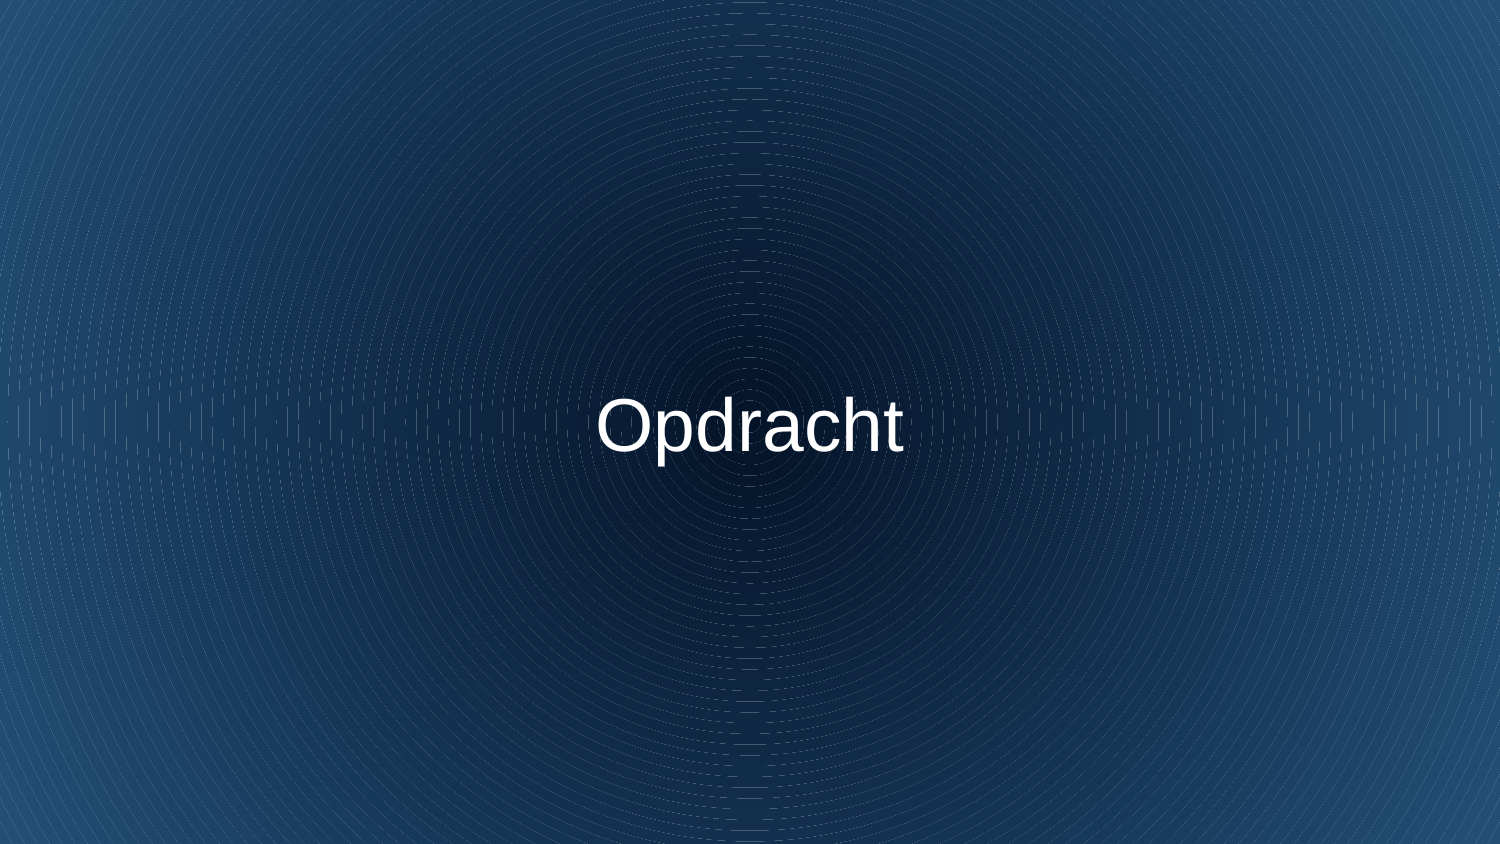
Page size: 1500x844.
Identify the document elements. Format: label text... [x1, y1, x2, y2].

title Opdracht [51, 352, 1449, 491]
